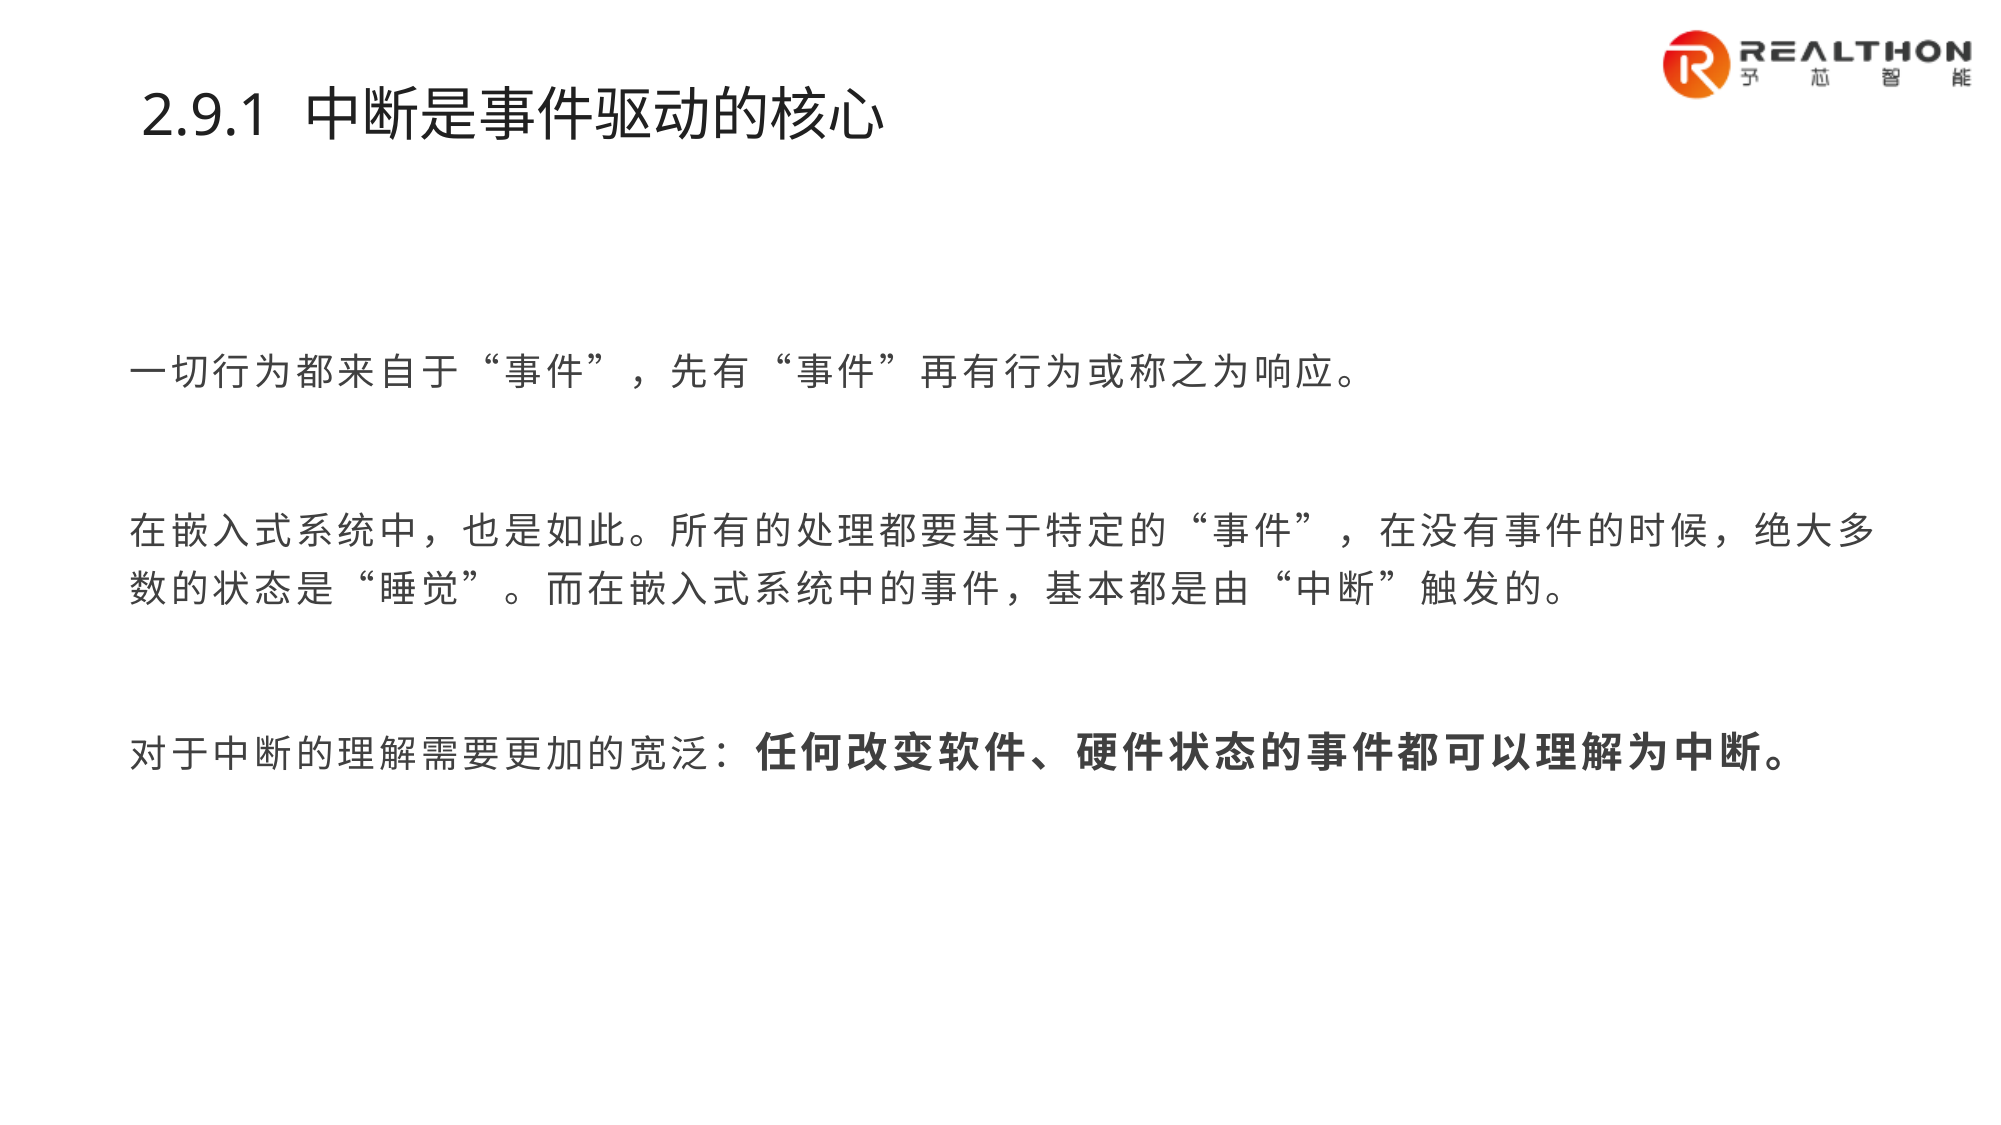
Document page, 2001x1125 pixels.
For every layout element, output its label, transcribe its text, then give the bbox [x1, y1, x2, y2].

picture [1640, 0, 2000, 128]
list 2.9.1 中断是事件驱动的核心 [126, 56, 1103, 169]
text_box 一切行为都来自于“事件”，先有“事件”再有行为或称之为响应。 在嵌入式系统中，也是如此。所有的处理都要基于特定的“事件”，在没有事件的时候，绝大多数的状态是“睡觉”。而在嵌入式系统中的事件，基本都是由“中断”触发的。 对于中断的理解需要更加的宽泛：任何改变软件、硬件状态的事件都可以理解为中断。 [114, 327, 1901, 868]
